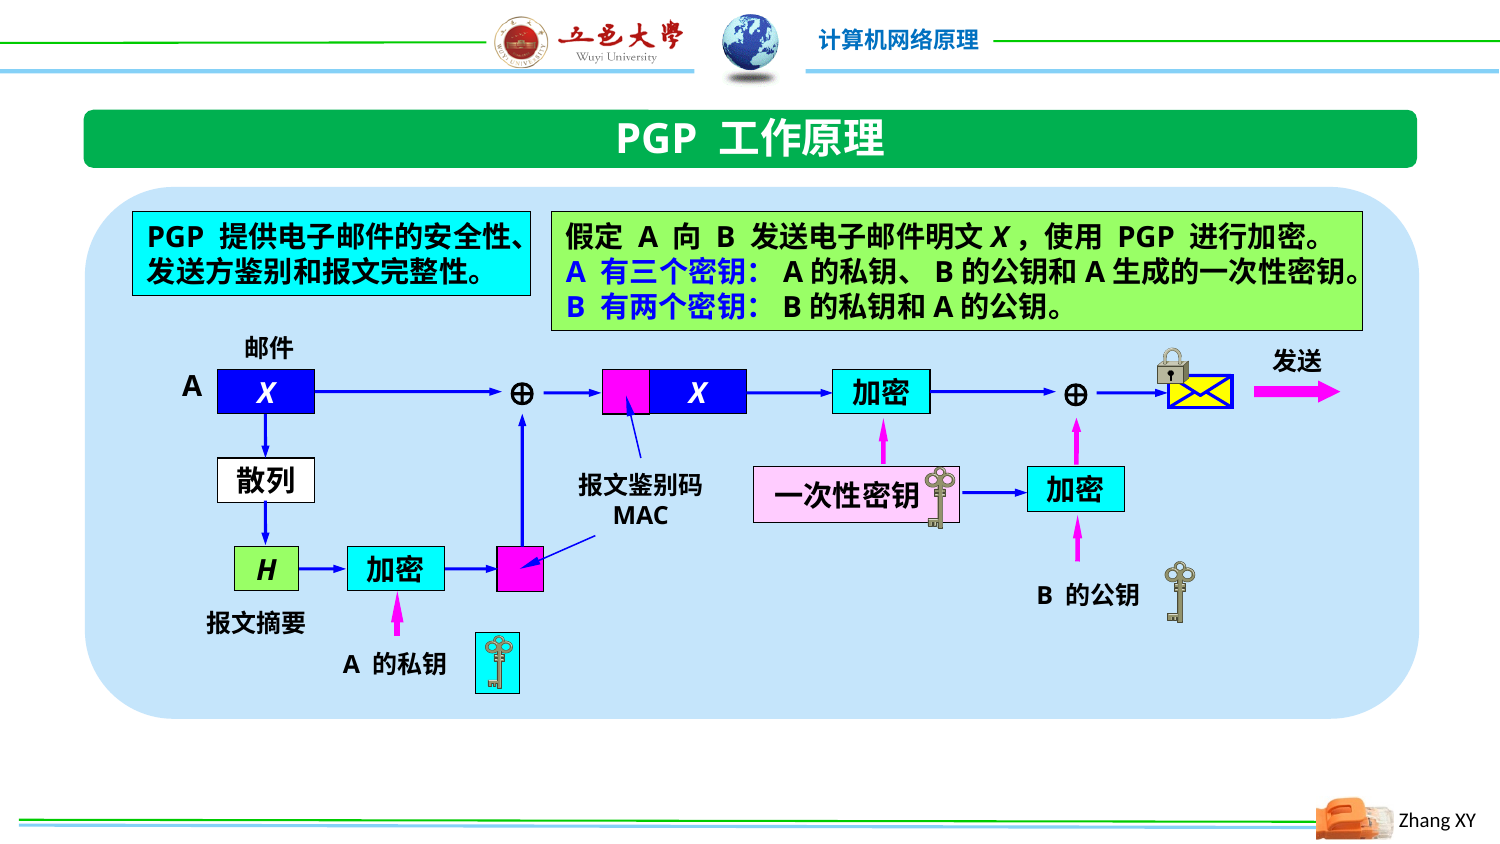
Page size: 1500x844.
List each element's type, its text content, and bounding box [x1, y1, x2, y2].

text_box B 的公钥 [1021, 571, 1156, 617]
text_box A [167, 359, 218, 410]
text_box 假定 A 向 B 发送电子邮件明文X，使用 PGP 进行加密。 A 有三个密钥：A的私钥、B的公钥和A生成的一次性密钥。 B 有两个密钥：B的私钥和A的公钥。 [551, 211, 1363, 331]
text_box 邮件 [229, 325, 310, 370]
text_box [261, 413, 270, 458]
text_box [82, 184, 1422, 721]
text_box [879, 418, 888, 464]
text_box [497, 546, 544, 592]
picture [908, 481, 971, 514]
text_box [475, 631, 521, 694]
text_box [746, 388, 833, 398]
text_box 加密 [347, 546, 445, 591]
picture [1316, 796, 1394, 840]
text_box 加密 [832, 369, 931, 414]
text_box [901, 109, 1418, 168]
picture [1148, 576, 1211, 608]
text_box 一次性密钥 [943, 466, 960, 480]
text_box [1168, 375, 1233, 408]
text_box [602, 369, 649, 414]
text_box 发送 [1257, 338, 1337, 383]
text_box  [492, 359, 552, 420]
text_box X [217, 369, 315, 414]
text_box PGP 提供电子邮件的安全性、发送方鉴别和报文完整性。 [132, 211, 531, 296]
text_box [1072, 417, 1081, 465]
text_box [543, 388, 602, 398]
text_box [519, 535, 596, 569]
text_box [299, 564, 346, 574]
text_box [1073, 514, 1082, 562]
text_box 散列 [217, 457, 315, 503]
text_box [929, 387, 1056, 396]
text_box 一次性密钥 [753, 466, 937, 523]
text_box 报文鉴别码 MAC [563, 462, 719, 537]
text_box A 的私钥 [328, 640, 463, 686]
text_box [83, 109, 600, 168]
text_box [445, 564, 499, 574]
picture [494, 15, 697, 69]
text_box [1254, 383, 1341, 403]
text_box [518, 413, 527, 547]
text_box [974, 488, 1027, 497]
text_box X [649, 369, 747, 414]
picture [720, 12, 780, 88]
picture [1156, 347, 1190, 385]
text_box 加密 [1027, 466, 1125, 512]
text_box [1096, 390, 1163, 398]
text_box PGP 工作原理 [600, 104, 901, 170]
text_box  [1046, 360, 1106, 421]
text_box [314, 387, 502, 396]
text_box [393, 591, 402, 636]
text_box [261, 500, 270, 545]
text_box [626, 395, 641, 458]
text_box 报文摘要 [191, 599, 322, 645]
text_box H [234, 546, 299, 591]
